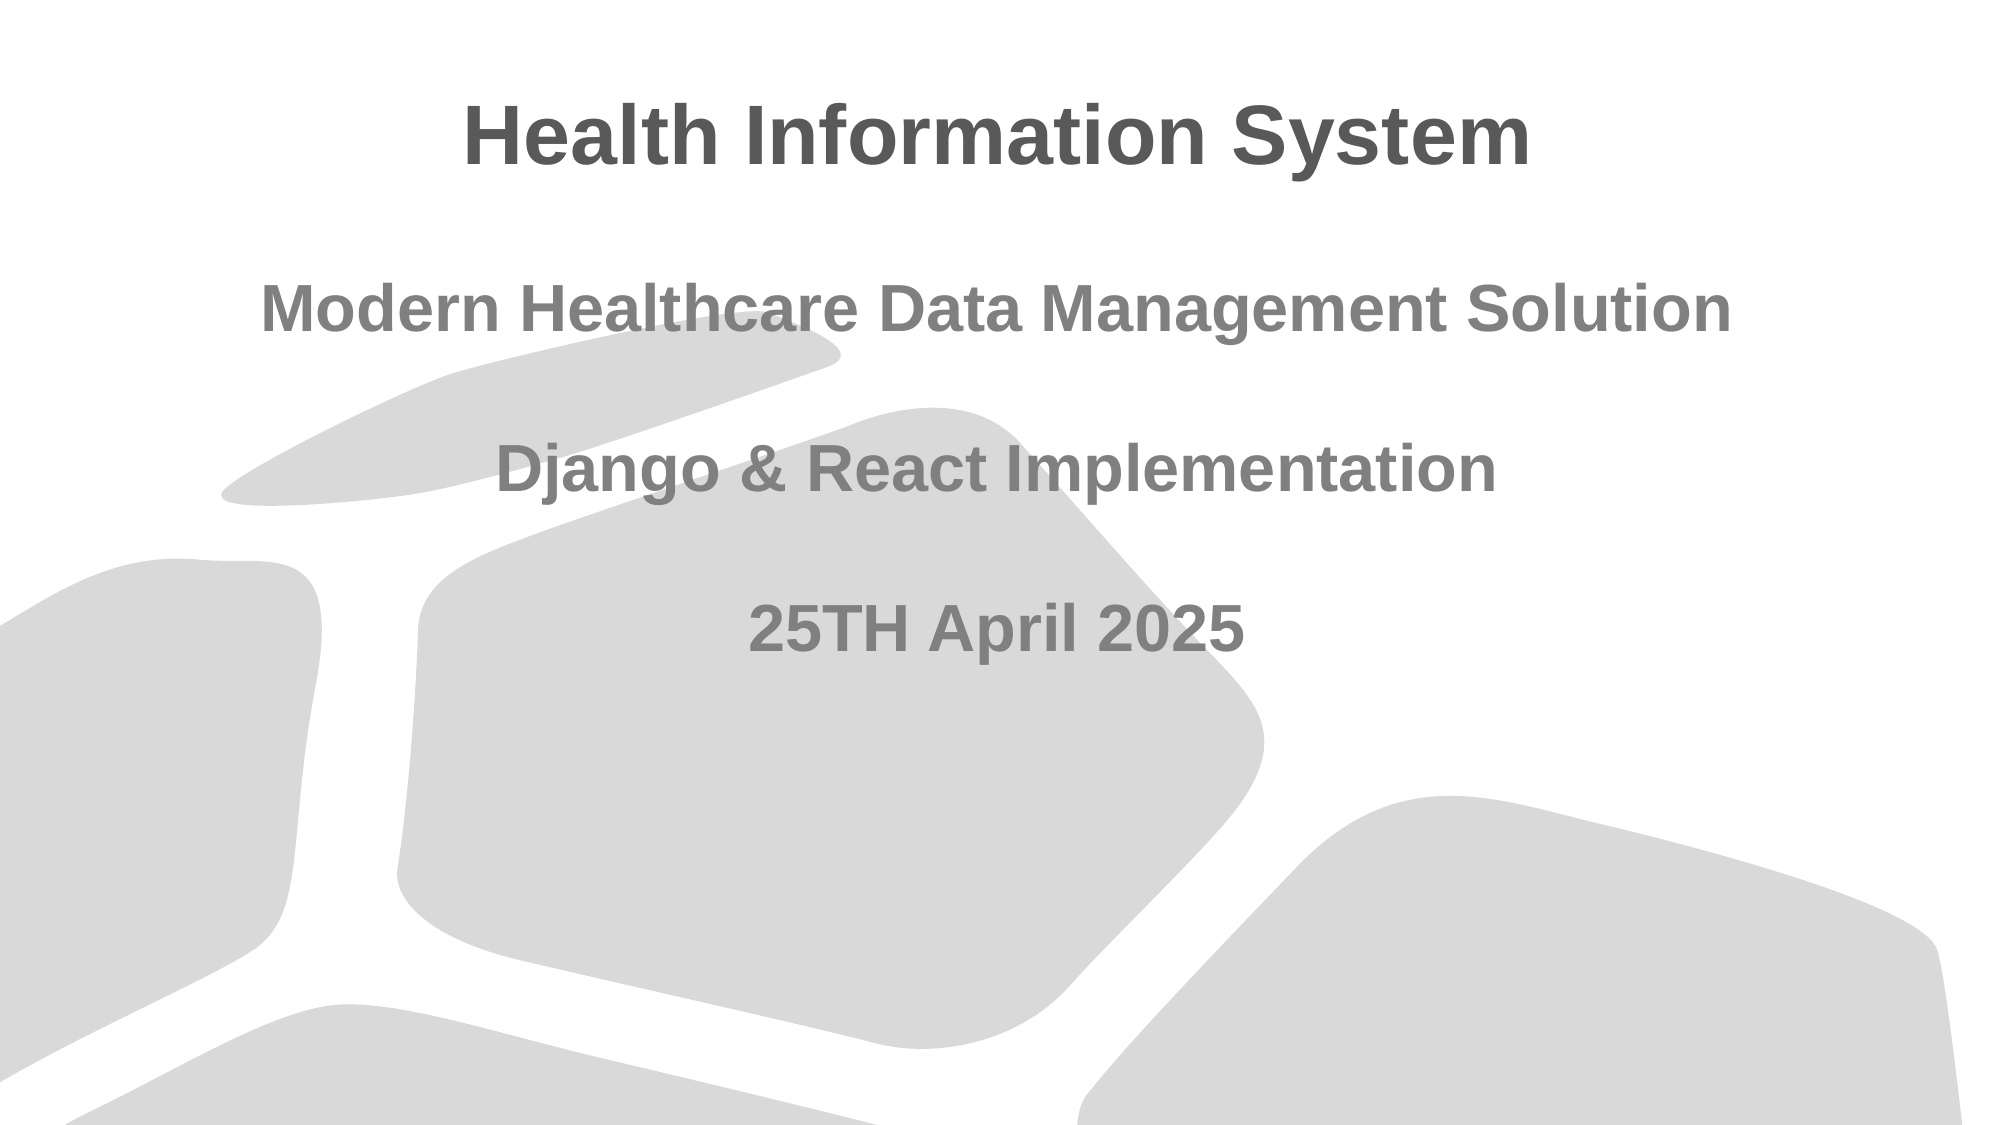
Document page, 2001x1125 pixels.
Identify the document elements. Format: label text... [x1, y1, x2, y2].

title Health Information System [445, 71, 1549, 190]
subtitle Modern Healthcare Data Management Solution Django & React Implementation 25TH April 2025 [128, 257, 1867, 820]
